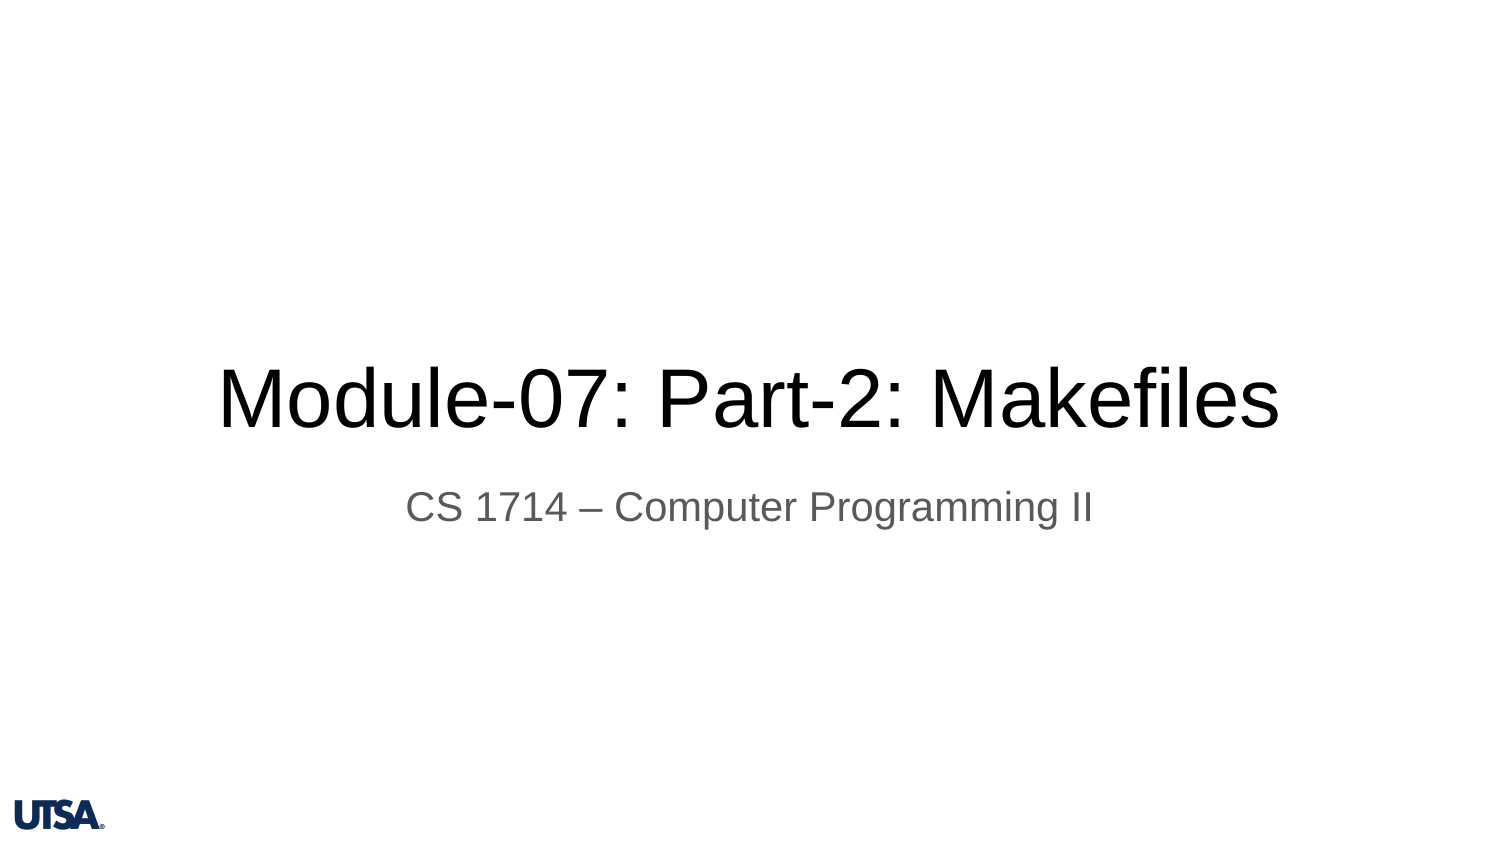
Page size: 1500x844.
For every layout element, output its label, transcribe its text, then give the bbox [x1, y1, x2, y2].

subtitle CS 1714 – Computer Programming II [51, 464, 1449, 595]
title Module-07: Part-2: Makefiles [51, 122, 1449, 459]
picture [14, 799, 105, 830]
